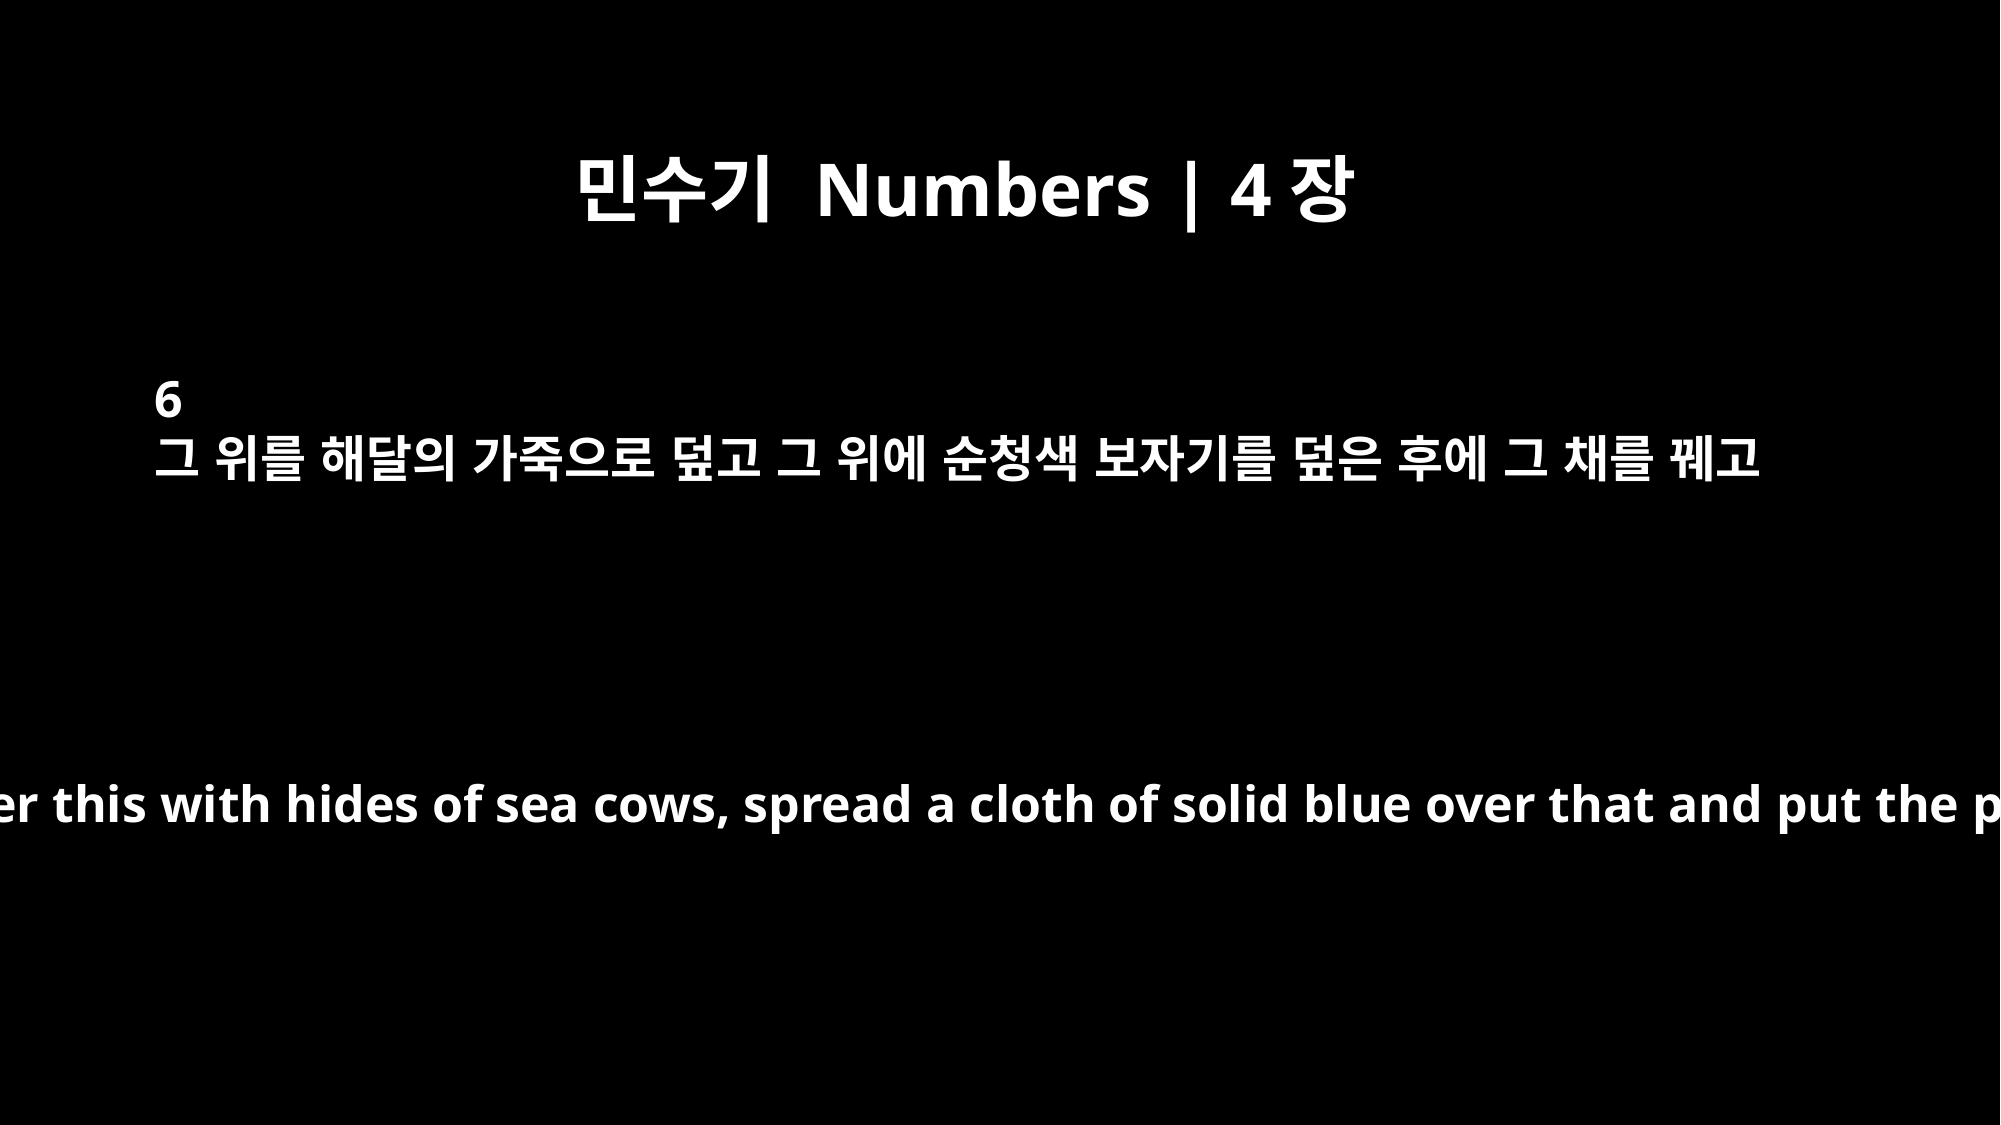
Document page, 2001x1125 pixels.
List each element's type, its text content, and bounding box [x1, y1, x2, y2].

text_box 6 그 위를 해달의 가죽으로 덮고 그 위에 순청색 보자기를 덮은 후에 그 채를 꿰고 [139, 359, 1778, 495]
text_box Then they are to cover this with hides of sea cows, spread a cloth of solid blue over that and put the poles in place. [0, 764, 2000, 840]
text_box 민수기 Numbers | 4장 [559, 136, 1373, 239]
